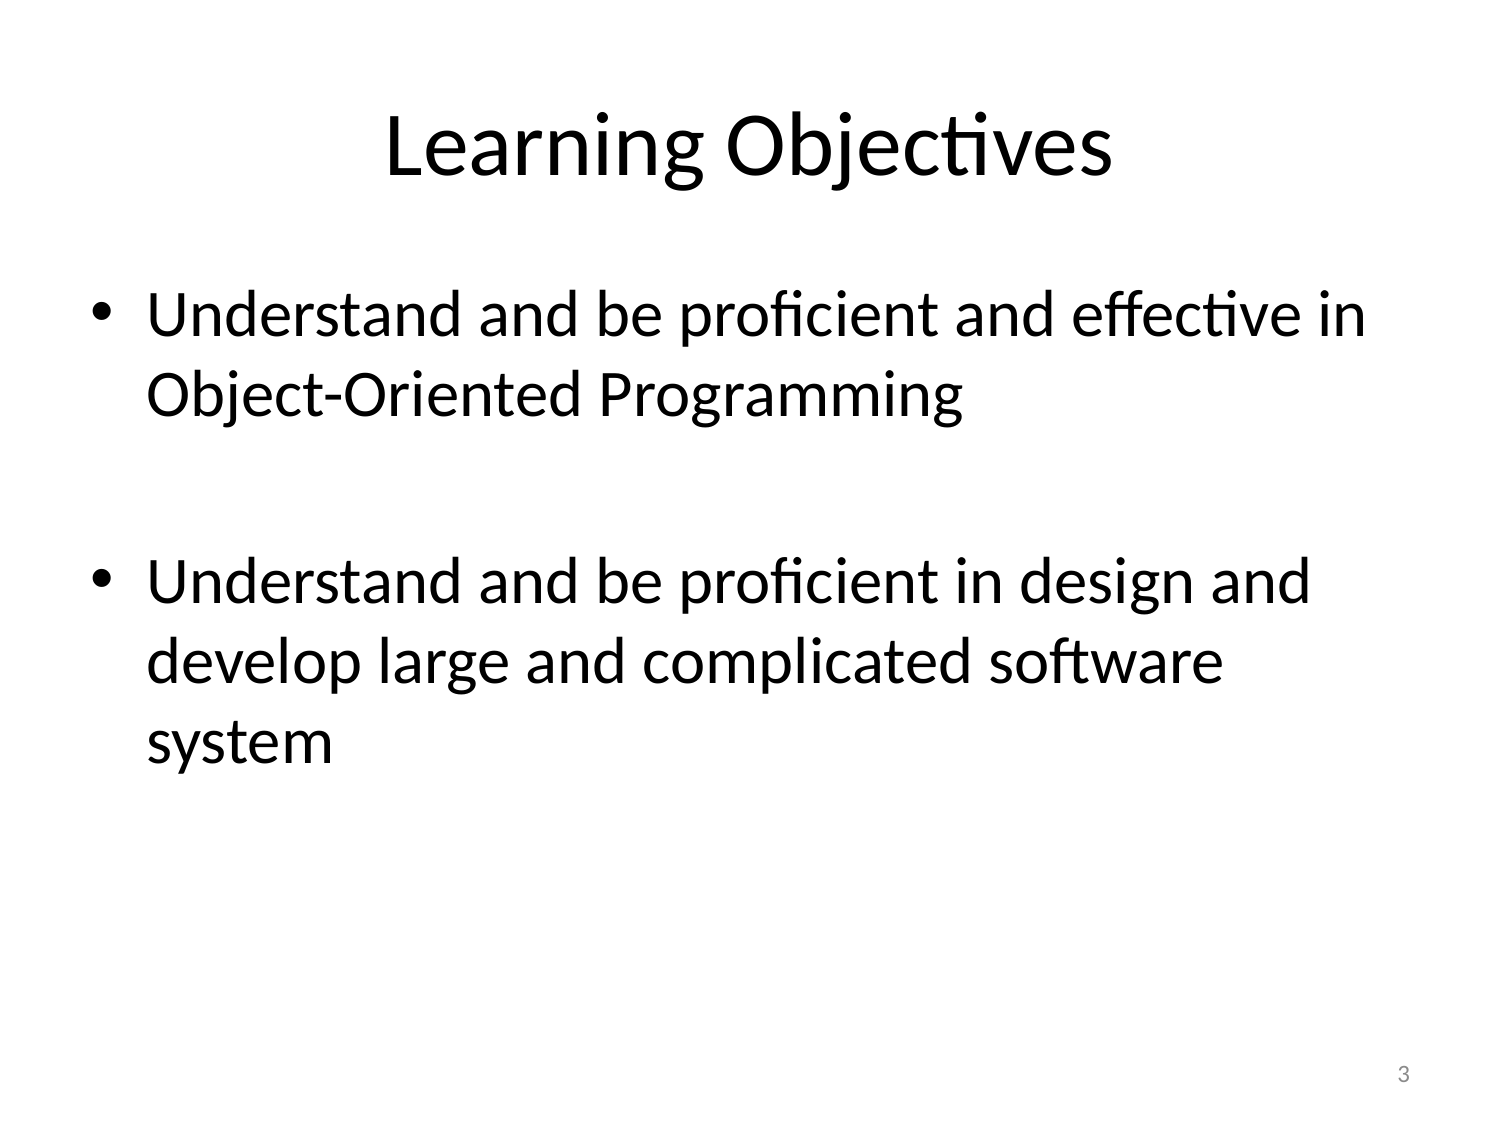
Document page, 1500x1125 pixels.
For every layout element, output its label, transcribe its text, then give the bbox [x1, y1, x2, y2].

title Learning Objectives [75, 45, 1425, 233]
slide_number 3 [1074, 1042, 1425, 1103]
list Understand and be proficient and effective in Object-Oriented Programming Understand and be proficient in design and develop large and complicated software system [75, 262, 1425, 1005]
